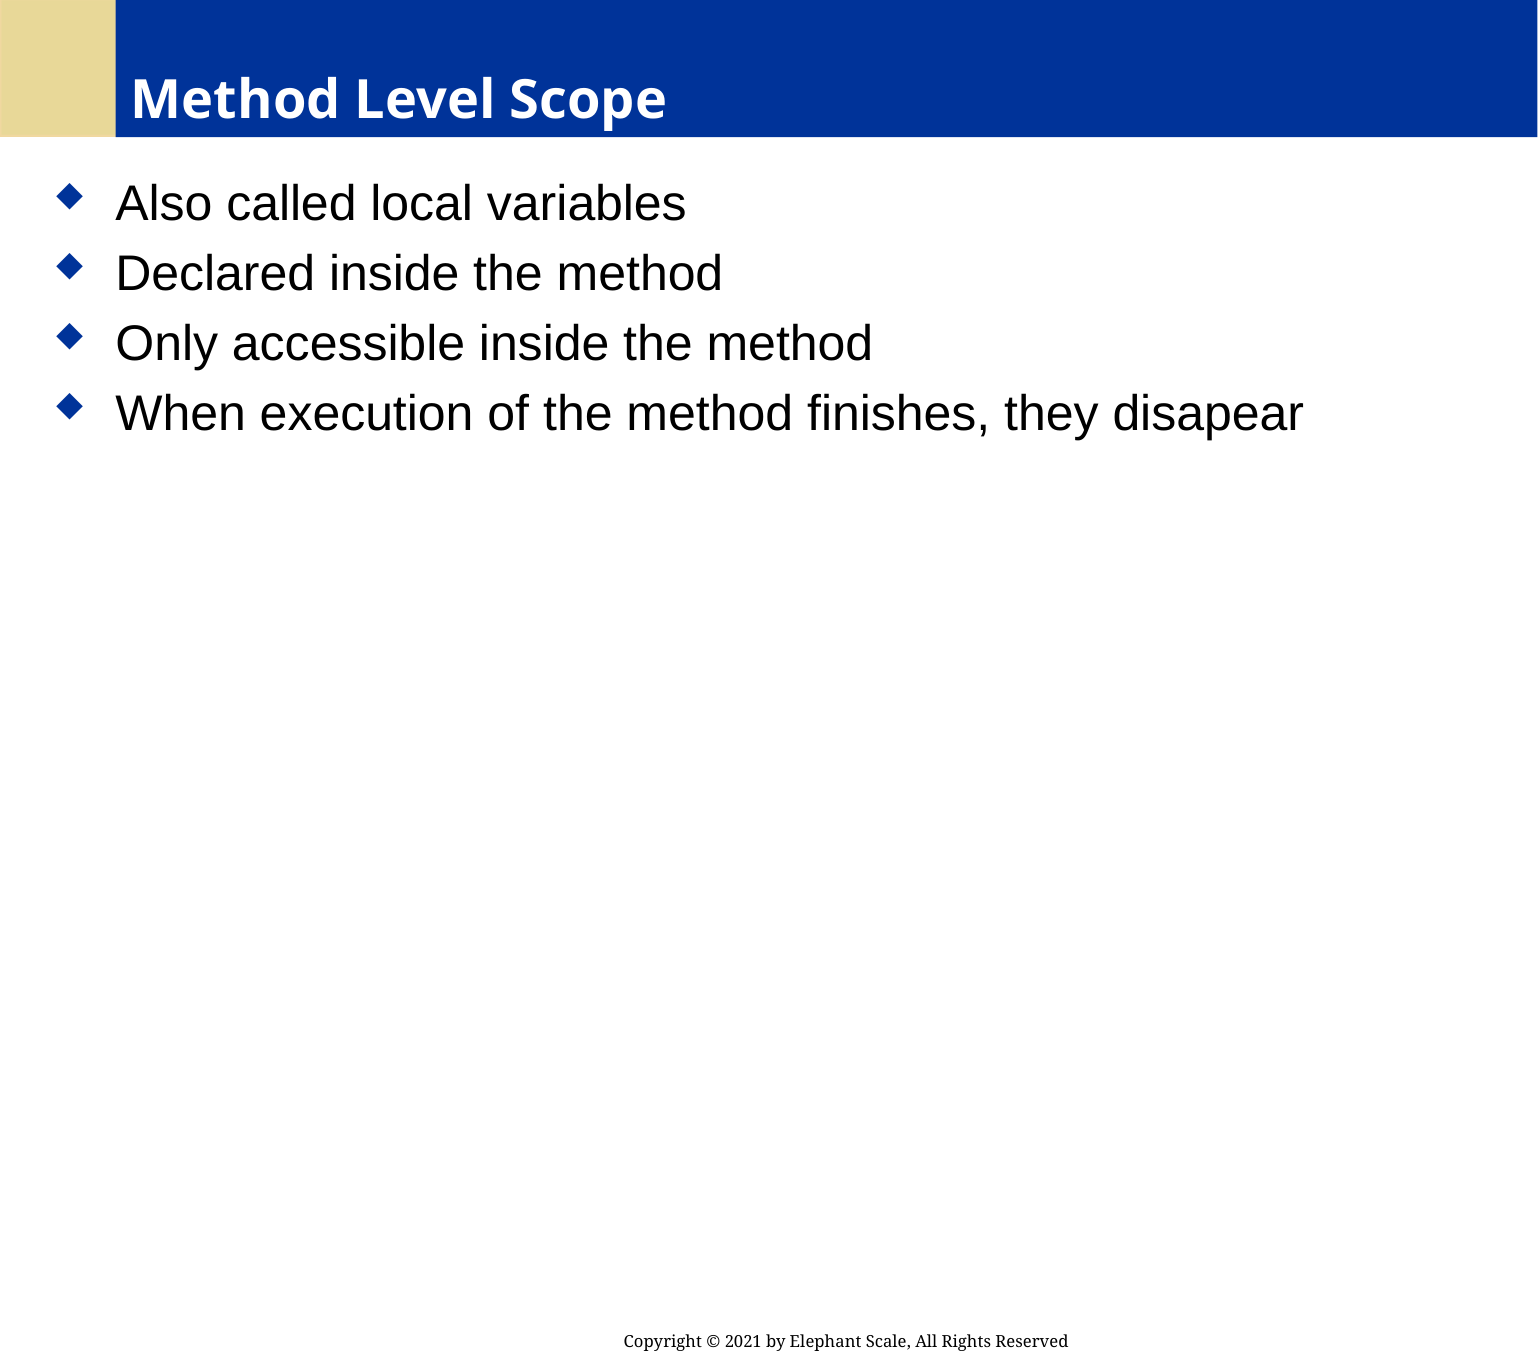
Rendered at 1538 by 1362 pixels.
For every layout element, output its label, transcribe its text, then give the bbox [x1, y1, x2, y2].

picture [0, 0, 115, 137]
text_box Copyright © 2021 by Elephant Scale, All Rights Reserved [608, 1322, 1085, 1358]
list Also called local variables Declared inside the method Only accessible inside the method When execution of the method finishes, they disapear [38, 162, 1500, 1284]
title Method Level Scope [115, 0, 1538, 138]
